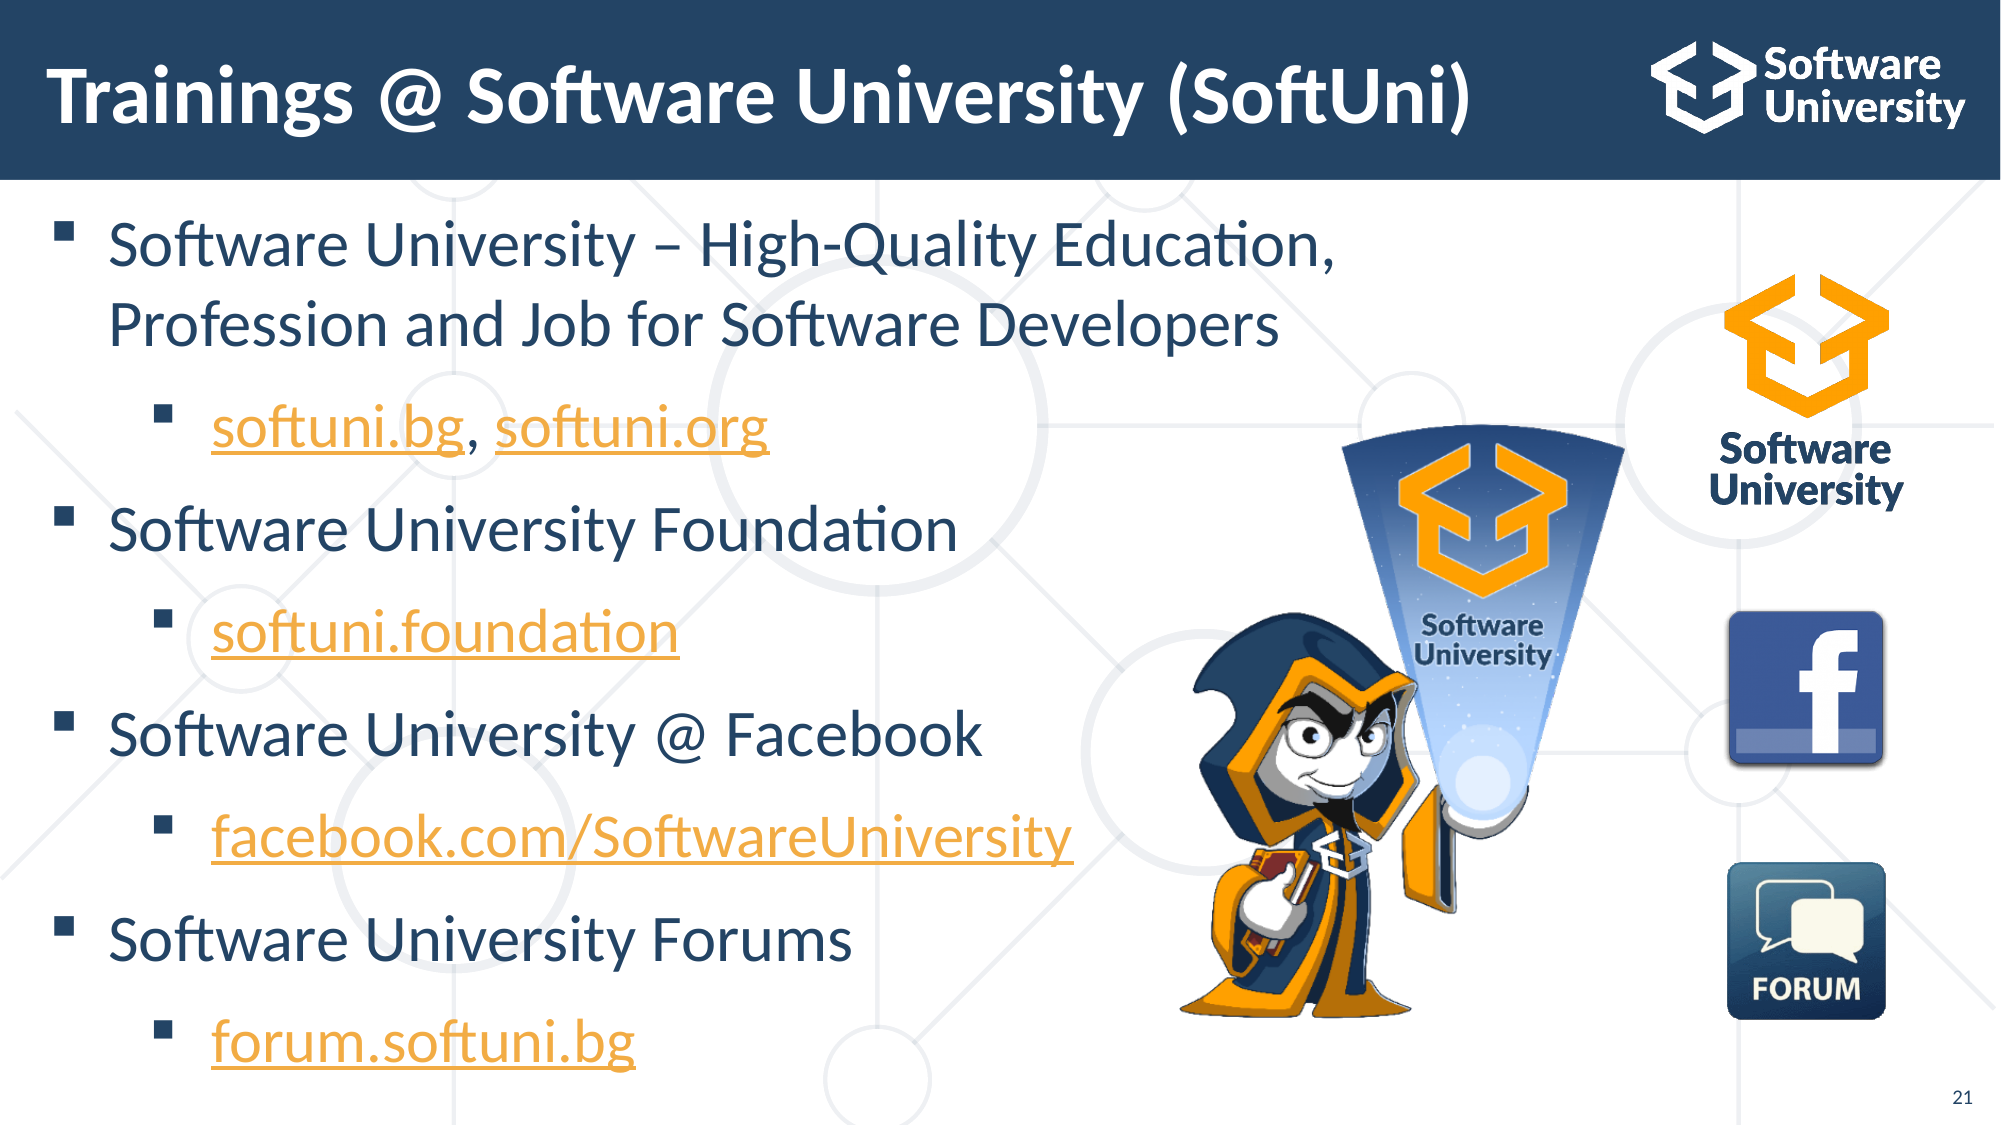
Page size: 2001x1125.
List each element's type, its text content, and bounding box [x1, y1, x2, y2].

picture [1723, 605, 1889, 773]
title Trainings @ Software University (SoftUni) [28, 17, 1627, 163]
picture [1651, 41, 1966, 134]
list Software University – High-Quality Education, Profession and Job for Software Developers softuni.bg, softuni.org Software University Foundation softuni.foundation Software University @ Facebook facebook.com/SoftwareUniversity Software University Forums forum.softuni.bg [31, 193, 1458, 1094]
text_box 21 [1927, 1067, 1989, 1117]
picture [1726, 861, 1886, 1020]
picture [1708, 274, 1904, 517]
picture [1458, 423, 1627, 1020]
